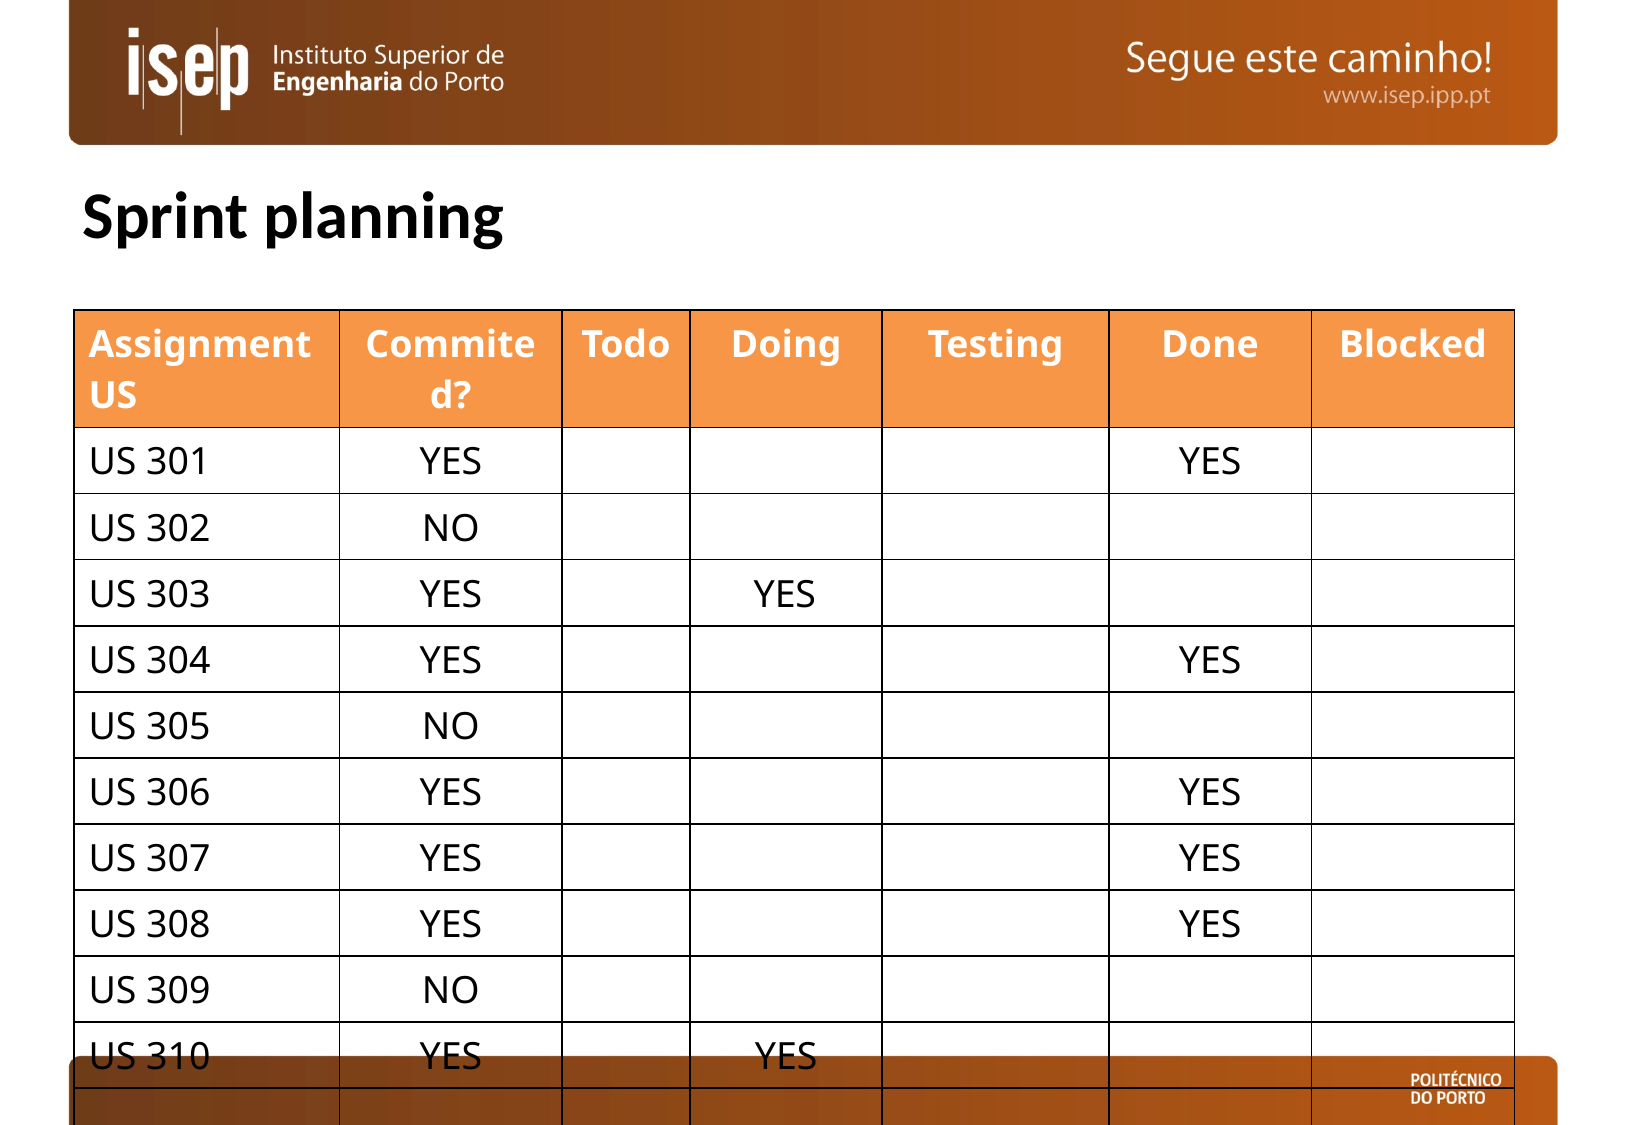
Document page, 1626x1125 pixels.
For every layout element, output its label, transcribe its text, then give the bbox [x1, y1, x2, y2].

table_header Done [1110, 311, 1311, 427]
table_cell US 302 [75, 494, 339, 559]
table_cell [883, 627, 1108, 691]
table_cell NO [340, 693, 561, 757]
table_cell [1312, 494, 1514, 559]
table_cell [1312, 957, 1514, 1021]
table_cell [883, 1023, 1108, 1087]
table_cell YES [691, 560, 881, 625]
table_cell [691, 693, 881, 757]
table_cell [1110, 1089, 1311, 1125]
table_cell [1312, 1023, 1514, 1087]
table_header Todo [563, 311, 689, 427]
table_cell [883, 560, 1108, 625]
table_cell US 308 [75, 891, 339, 955]
table_cell US 304 [75, 627, 339, 691]
table_cell US 309 [75, 957, 339, 1021]
table_cell [883, 693, 1108, 757]
table_cell … [75, 1089, 339, 1125]
table_cell [340, 1089, 561, 1125]
table_cell [563, 560, 689, 625]
table_cell [563, 1023, 689, 1087]
table_cell [1110, 560, 1311, 625]
table_cell [691, 627, 881, 691]
table_cell [1312, 627, 1514, 691]
table_cell YES [340, 825, 561, 889]
table_cell [883, 825, 1108, 889]
table_cell YES [691, 1023, 881, 1087]
table_cell YES [340, 560, 561, 625]
table_cell YES [340, 428, 561, 493]
table_cell [1312, 1089, 1514, 1125]
table_cell [563, 494, 689, 559]
table_cell [1312, 825, 1514, 889]
table_header Commited? [340, 311, 561, 427]
table_cell [1110, 494, 1311, 559]
table_cell [563, 957, 689, 1021]
table_header Doing [691, 311, 881, 427]
table_cell US 303 [75, 560, 339, 625]
table_cell [1312, 560, 1514, 625]
table_cell US 307 [75, 825, 339, 889]
title Sprint planning [67, 164, 1581, 258]
table_cell [883, 1089, 1108, 1125]
table_cell [691, 891, 881, 955]
table_cell [883, 494, 1108, 559]
table_cell [563, 627, 689, 691]
table_cell [691, 1089, 881, 1125]
table_cell YES [340, 1023, 561, 1087]
table_cell [691, 494, 881, 559]
table_cell YES [1110, 759, 1311, 823]
table_cell US 301 [75, 428, 339, 493]
table_cell US 310 [75, 1023, 339, 1087]
table_cell [563, 1089, 689, 1125]
table_cell [1110, 693, 1311, 757]
table_header Testing [883, 311, 1108, 427]
table_cell NO [340, 494, 561, 559]
table_cell [883, 957, 1108, 1021]
table_cell [883, 759, 1108, 823]
picture [0, 0, 1626, 1125]
table_cell YES [1110, 627, 1311, 691]
table_cell YES [340, 891, 561, 955]
table_cell YES [340, 759, 561, 823]
table_cell YES [1110, 428, 1311, 493]
table_cell [1312, 428, 1514, 493]
table_header Blocked [1312, 311, 1514, 427]
table_cell US 305 [75, 693, 339, 757]
table_cell [883, 891, 1108, 955]
table_cell [691, 428, 881, 493]
table_cell YES [1110, 891, 1311, 955]
table_header Assignment US [75, 311, 339, 427]
table_cell [1312, 891, 1514, 955]
table_cell [563, 428, 689, 493]
table_cell [563, 693, 689, 757]
table_cell [1312, 693, 1514, 757]
table_cell [691, 825, 881, 889]
table_cell [691, 957, 881, 1021]
table_cell YES [340, 627, 561, 691]
table_cell [1110, 957, 1311, 1021]
table_cell US 306 [75, 759, 339, 823]
table_cell NO [340, 957, 561, 1021]
table_cell [1110, 1023, 1311, 1087]
table_cell [563, 825, 689, 889]
table_cell [563, 891, 689, 955]
table_cell [691, 759, 881, 823]
table_cell [883, 428, 1108, 493]
table_cell [1312, 759, 1514, 823]
table_cell YES [1110, 825, 1311, 889]
table_cell [563, 759, 689, 823]
